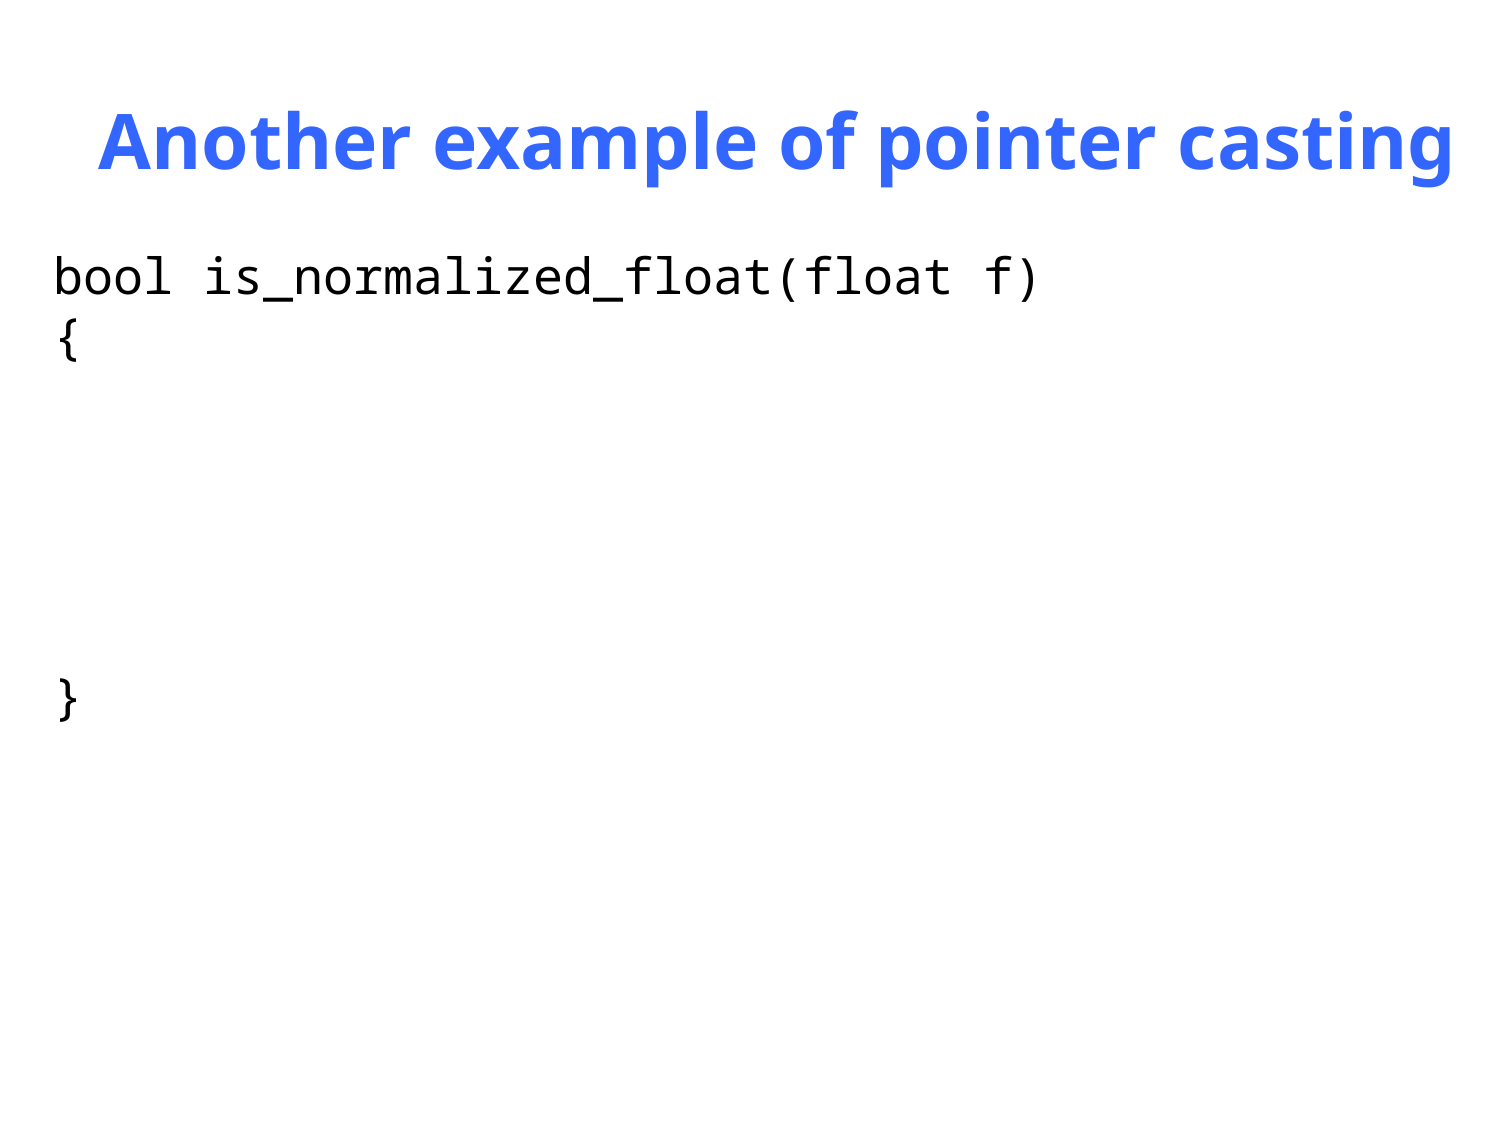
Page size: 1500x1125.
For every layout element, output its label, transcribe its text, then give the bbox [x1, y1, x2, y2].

text_box bool is_normalized_float(float f) { } [38, 237, 1058, 732]
title Another example of pointer casting [75, 45, 1481, 233]
